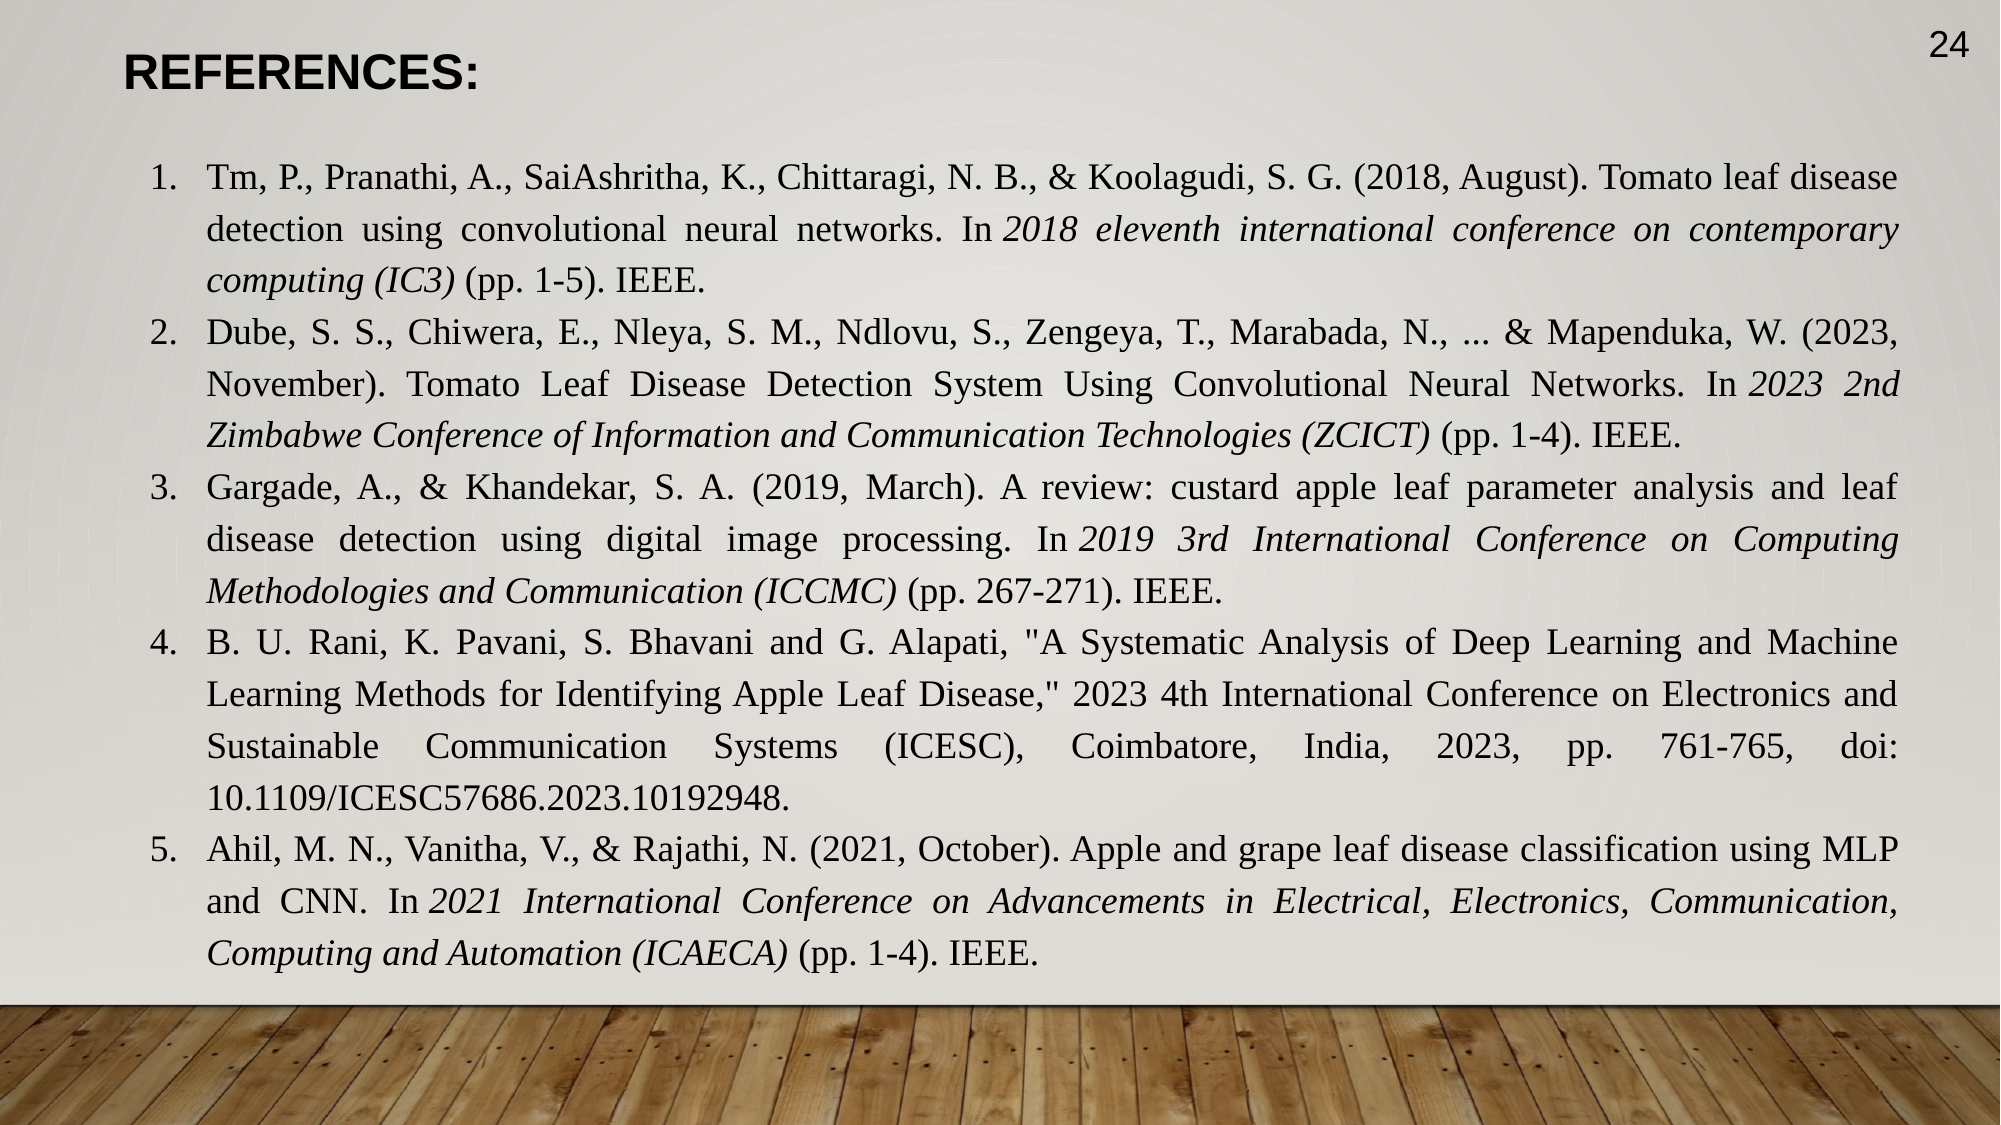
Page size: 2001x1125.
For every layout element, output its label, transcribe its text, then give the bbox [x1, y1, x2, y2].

title REFERENCES: [115, 38, 828, 142]
text_box Tm, P., Pranathi, A., SaiAshritha, K., Chittaragi, N. B., & Koolagudi, S. G. (2018, August). Tomato leaf disease detection using convolutional neural networks. In 2018 eleventh international conference on contemporary computing (IC3) (pp. 1-5). IEEE. Dube, S. S., Chiwera, E., Nleya, S. M., Ndlovu, S., Zengeya, T., Marabada, N., ... & Mapenduka, W. (2023, November). Tomato Leaf Disease Detection System Using Convolutional Neural Networks. In 2023 2nd Zimbabwe Conference of Information and Communication Technologies (ZCICT) (pp. 1-4). IEEE. Gargade, A., & Khandekar, S. A. (2019, March). A review: custard apple leaf parameter analysis and leaf disease detection using digital image processing. In 2019 3rd International Conference on Computing Methodologies and Communication (ICCMC) (pp. 267-271). IEEE. B. U. Rani, K. Pavani, S. Bhavani and G. Alapati, "A Systematic Analysis of Deep Learning and Machine Learning Methods for Identifying Apple Leaf Disease," 2023 4th International Conference on Electronics and Sustainable Communication Systems (ICESC), Coimbatore, India, 2023, pp. 761-765, doi: 10.1109/ICESC57686.2023.10192948. Ahil, M. N., Vanitha, V., & Rajathi, N. (2021, October). Apple and grape leaf disease classification using MLP and CNN. In 2021 International Conference on Advancements in Electrical, Electronics, Communication, Computing and Automation (ICAECA) (pp. 1-4). IEEE. [142, 137, 1908, 981]
picture [0, 1005, 2000, 1125]
slide_number 24 [1918, 12, 1978, 71]
